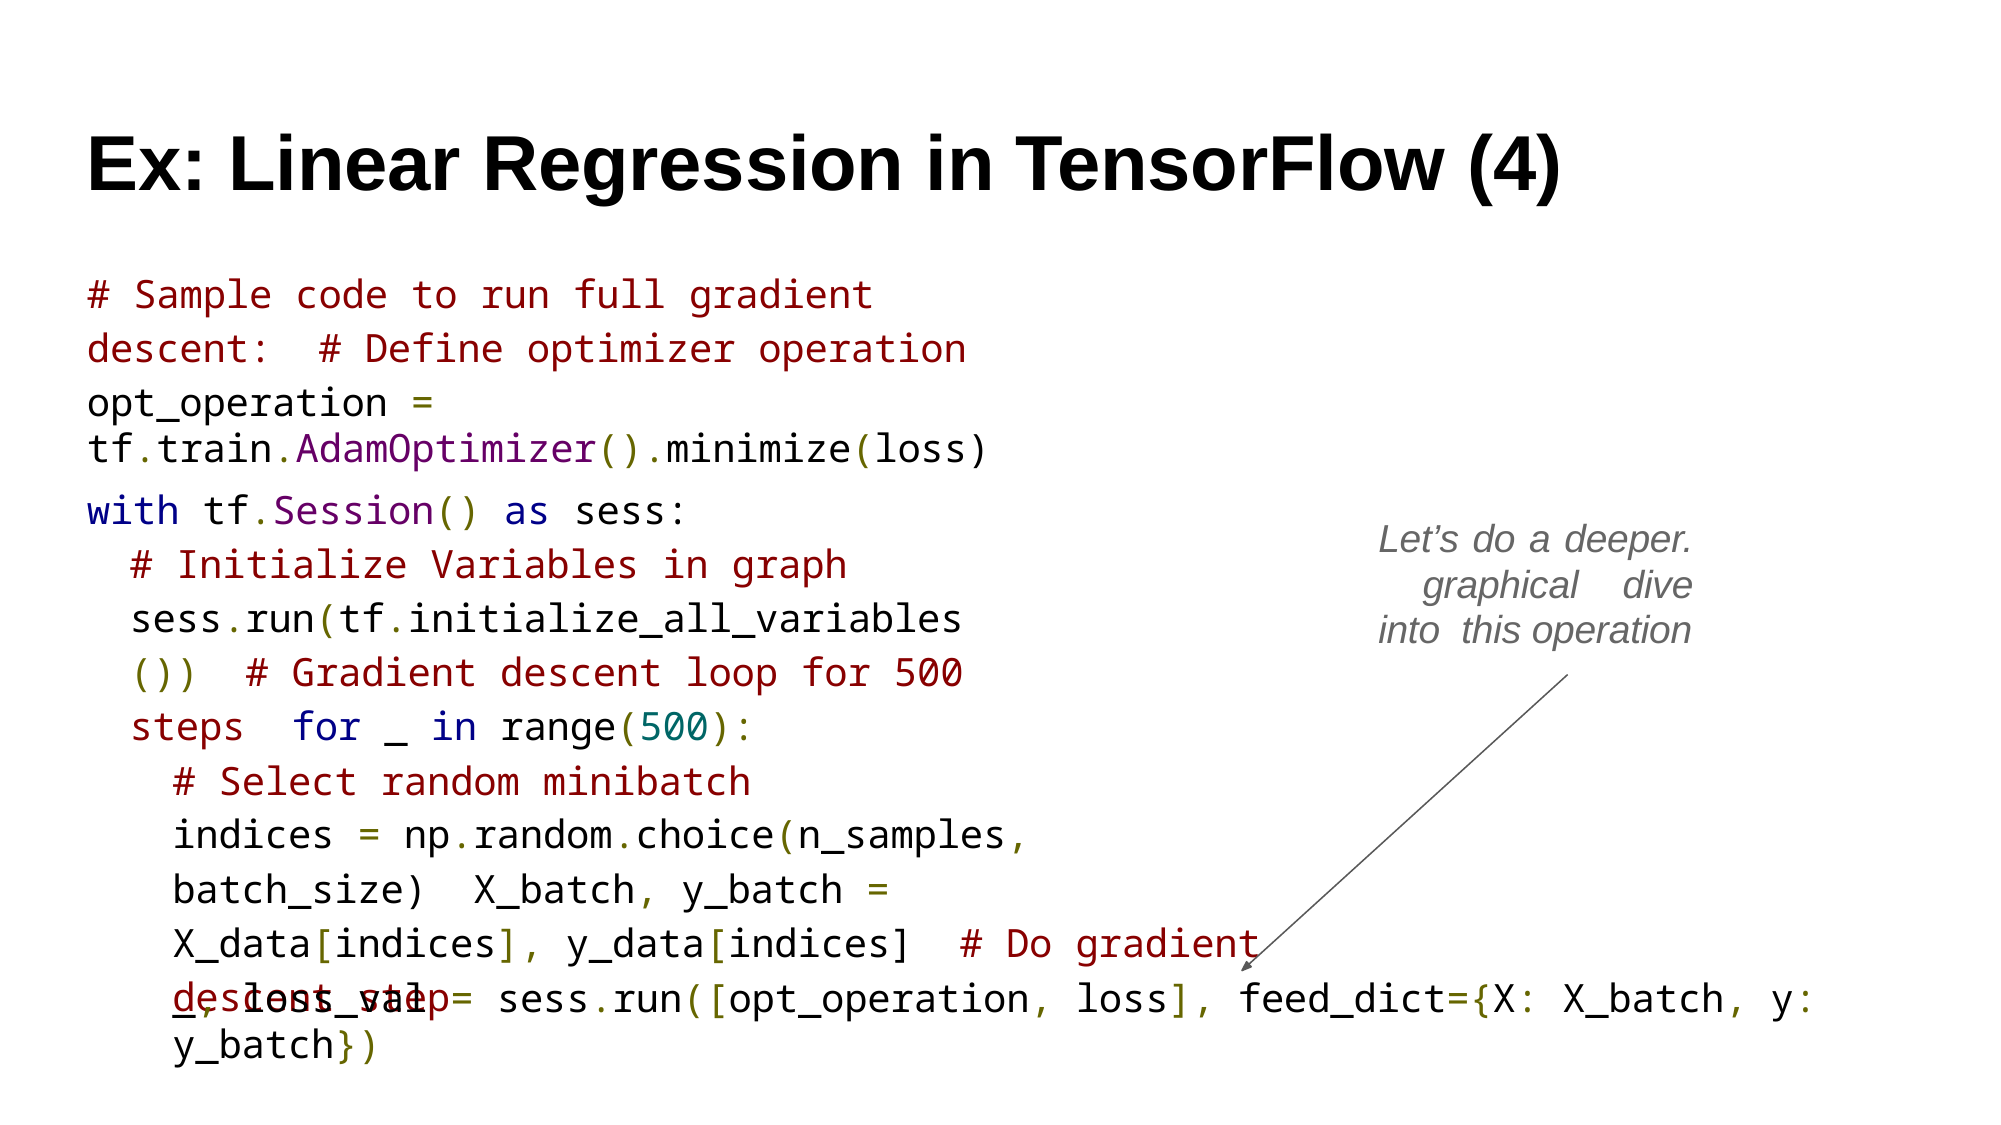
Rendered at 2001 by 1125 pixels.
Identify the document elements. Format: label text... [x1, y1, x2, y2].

text_box Let’s do a deeper. graphical dive into this operation [1375, 509, 1695, 652]
text_box # Sample code to run full gradient descent: # Define optimizer operation opt_operation = tf.train.AdamOptimizer().minimize(loss) [84, 258, 1265, 471]
title Ex: Linear Regression in TensorFlow (4) [84, 110, 1573, 301]
text_box with tf.Session() as sess: # Initialize Variables in graph sess.run(tf.initialize_all_variables()) # Gradient descent loop for 500 steps for _ in range(500): # Select random minibatch indices = np.random.choice(n_samples, batch_size) X_batch, y_batch = X_data[indices], y_data[indices] # Do gradient descent step [84, 475, 1265, 1019]
text_box [1241, 961, 1252, 971]
text_box _, loss_val = sess.run([opt_operation, loss], feed_dict={X: X_batch, y: y_batch}) [169, 970, 1907, 1067]
